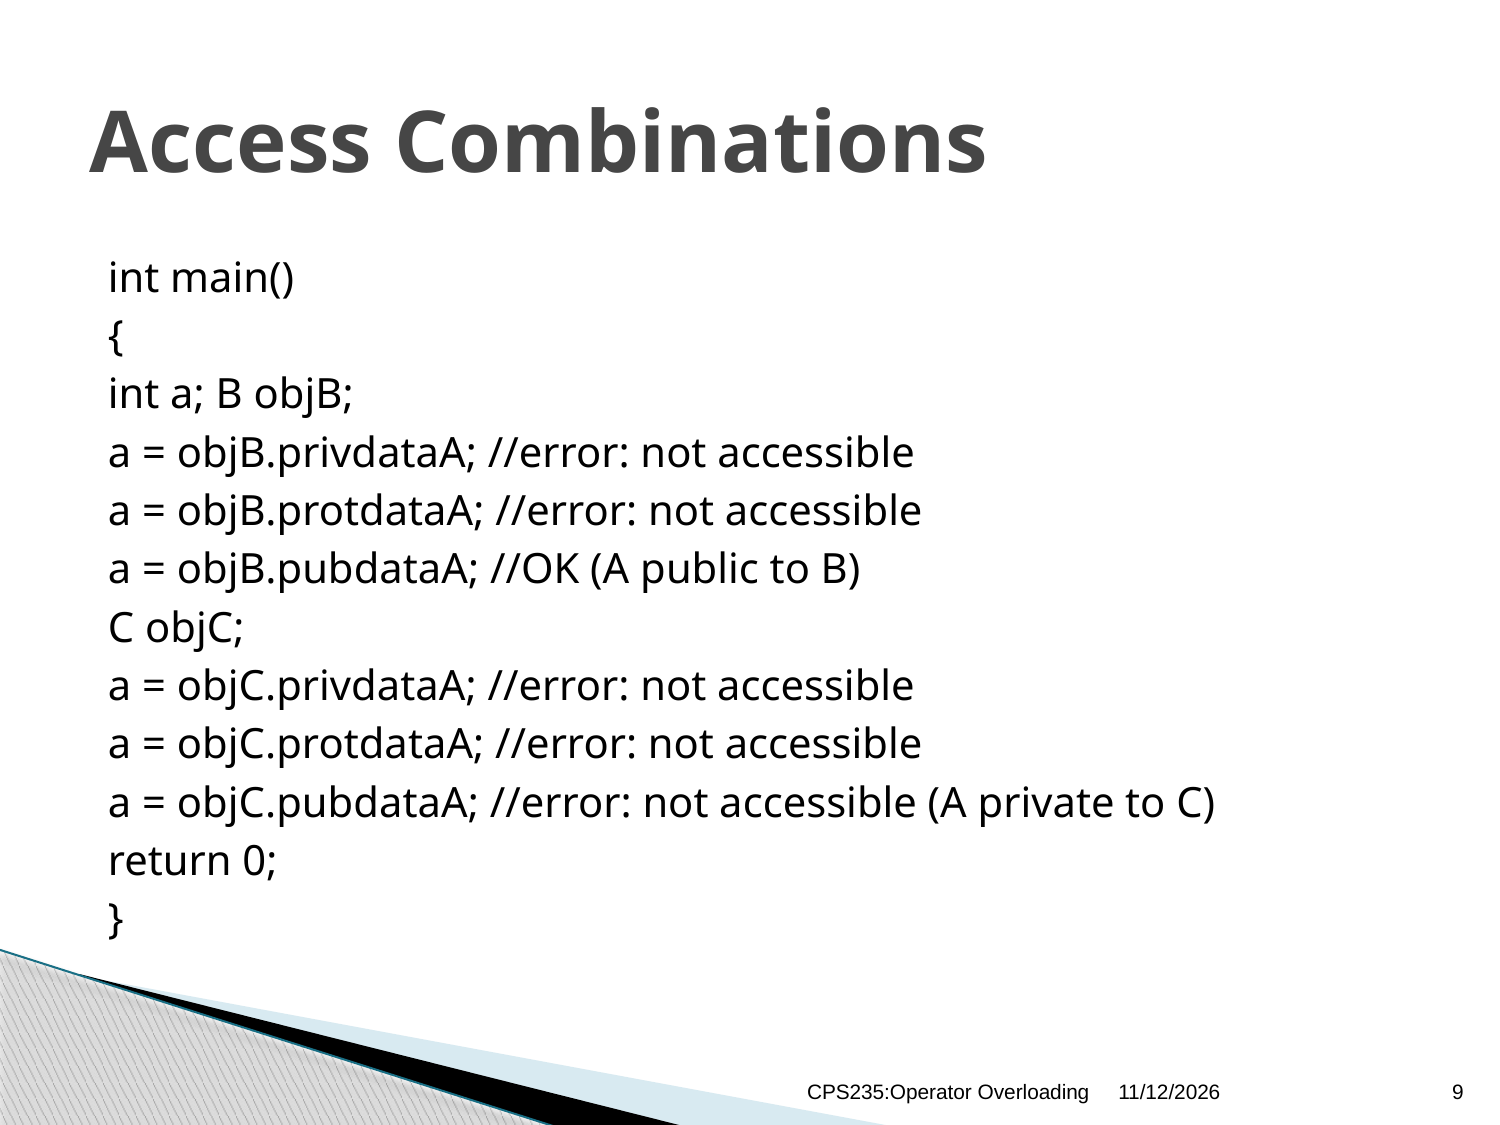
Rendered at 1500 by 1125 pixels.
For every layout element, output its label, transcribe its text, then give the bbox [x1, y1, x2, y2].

list int main() { int a; B objB; a = objB.privdataA; //error: not accessible a = objB.protdataA; //error: not accessible a = objB.pubdataA; //OK (A public to B) C objC; a = objC.privdataA; //error: not accessible a = objC.protdataA; //error: not accessible a = objC.pubdataA; //error: not accessible (A private to C) return 0; } [75, 242, 1425, 986]
title Access Combinations [75, 45, 1425, 233]
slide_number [1105, 1051, 1418, 1112]
footer CPS235:Operator Overloading [718, 1051, 1105, 1112]
slide_number 9 [1418, 1051, 1479, 1112]
